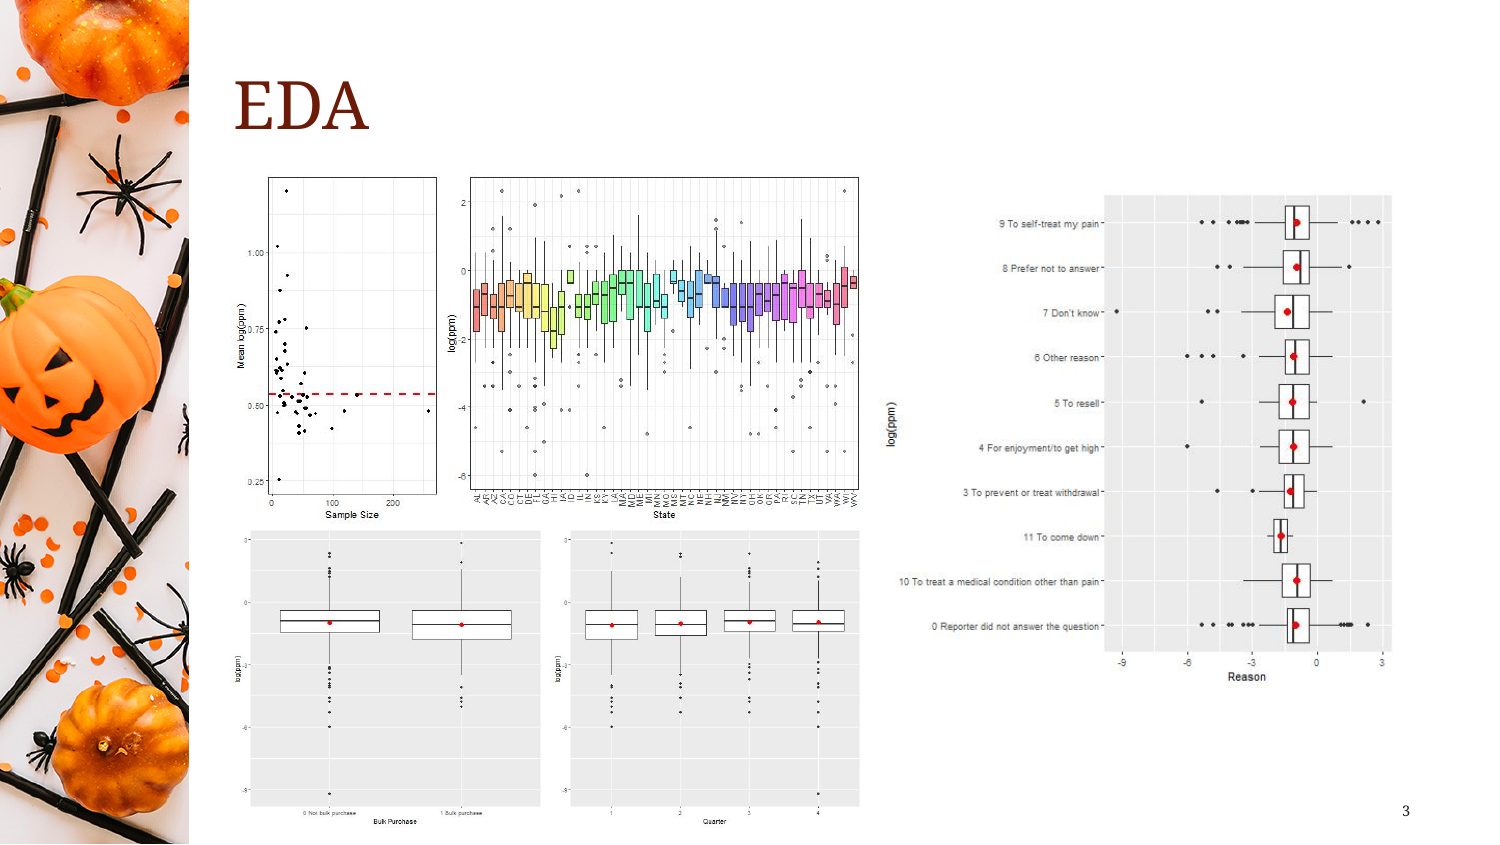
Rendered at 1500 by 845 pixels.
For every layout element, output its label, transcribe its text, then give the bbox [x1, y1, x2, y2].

picture [0, 0, 1500, 844]
title EDA [218, 32, 1423, 173]
slide_number 3 [1074, 794, 1425, 828]
